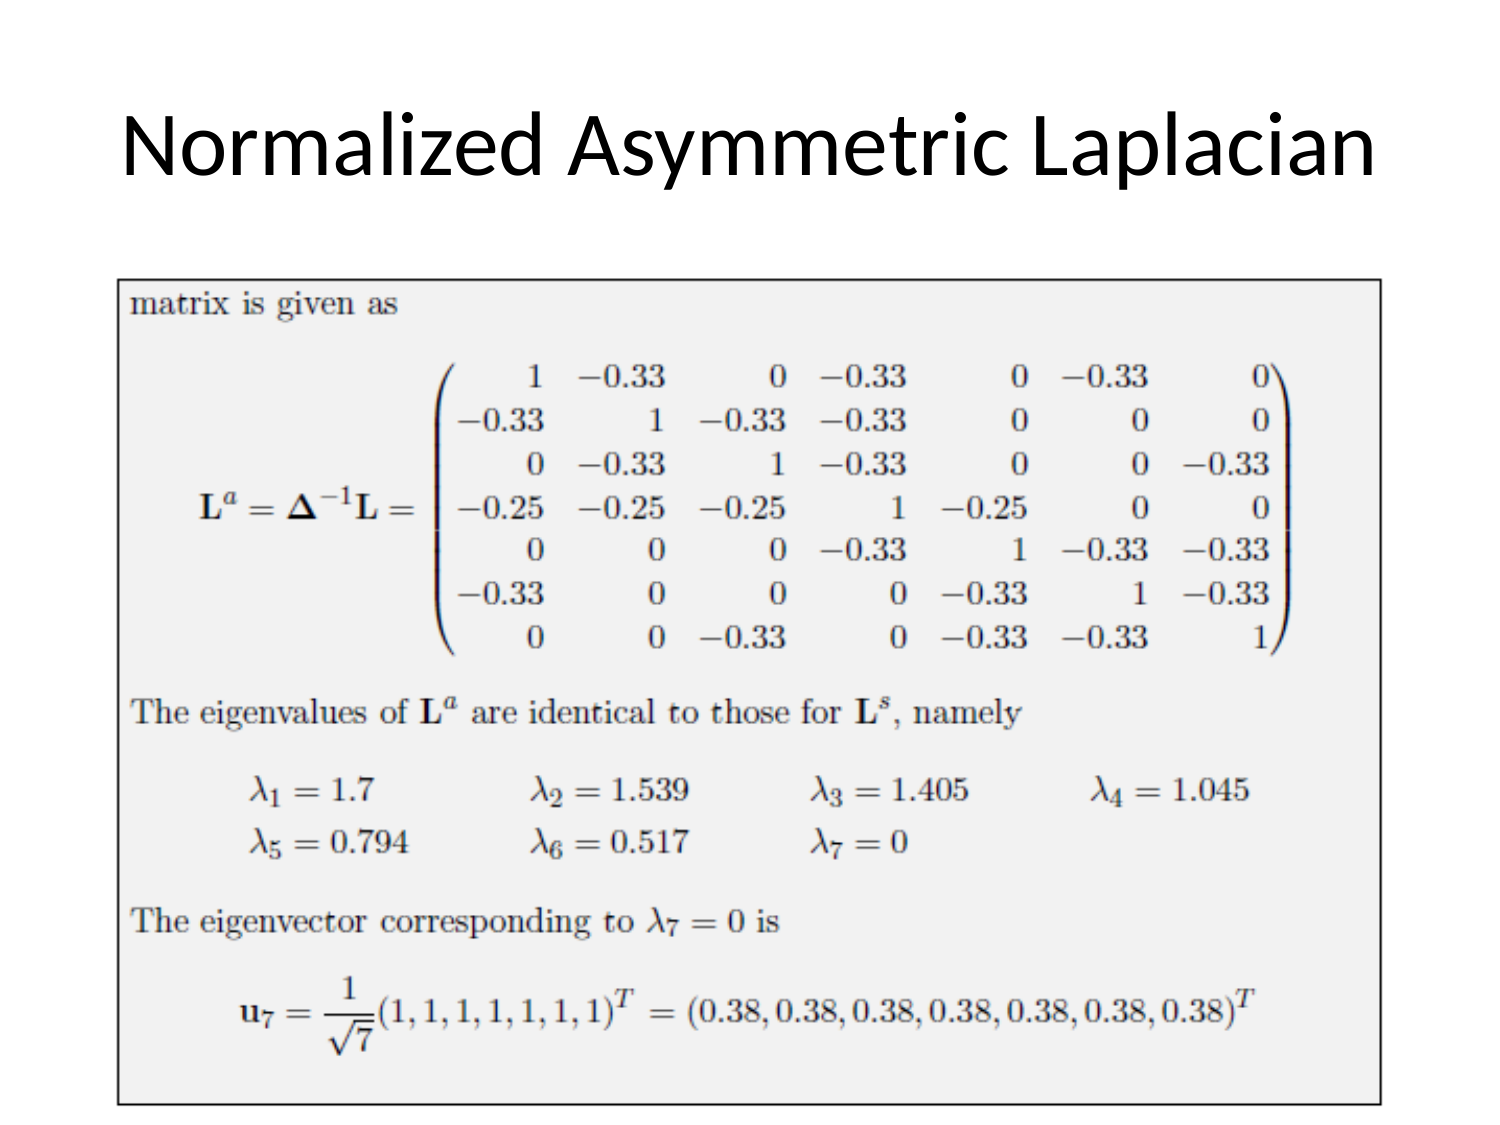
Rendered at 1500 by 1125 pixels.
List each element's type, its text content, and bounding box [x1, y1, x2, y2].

picture [103, 273, 1397, 1125]
title Normalized Asymmetric Laplacian [75, 45, 1425, 233]
